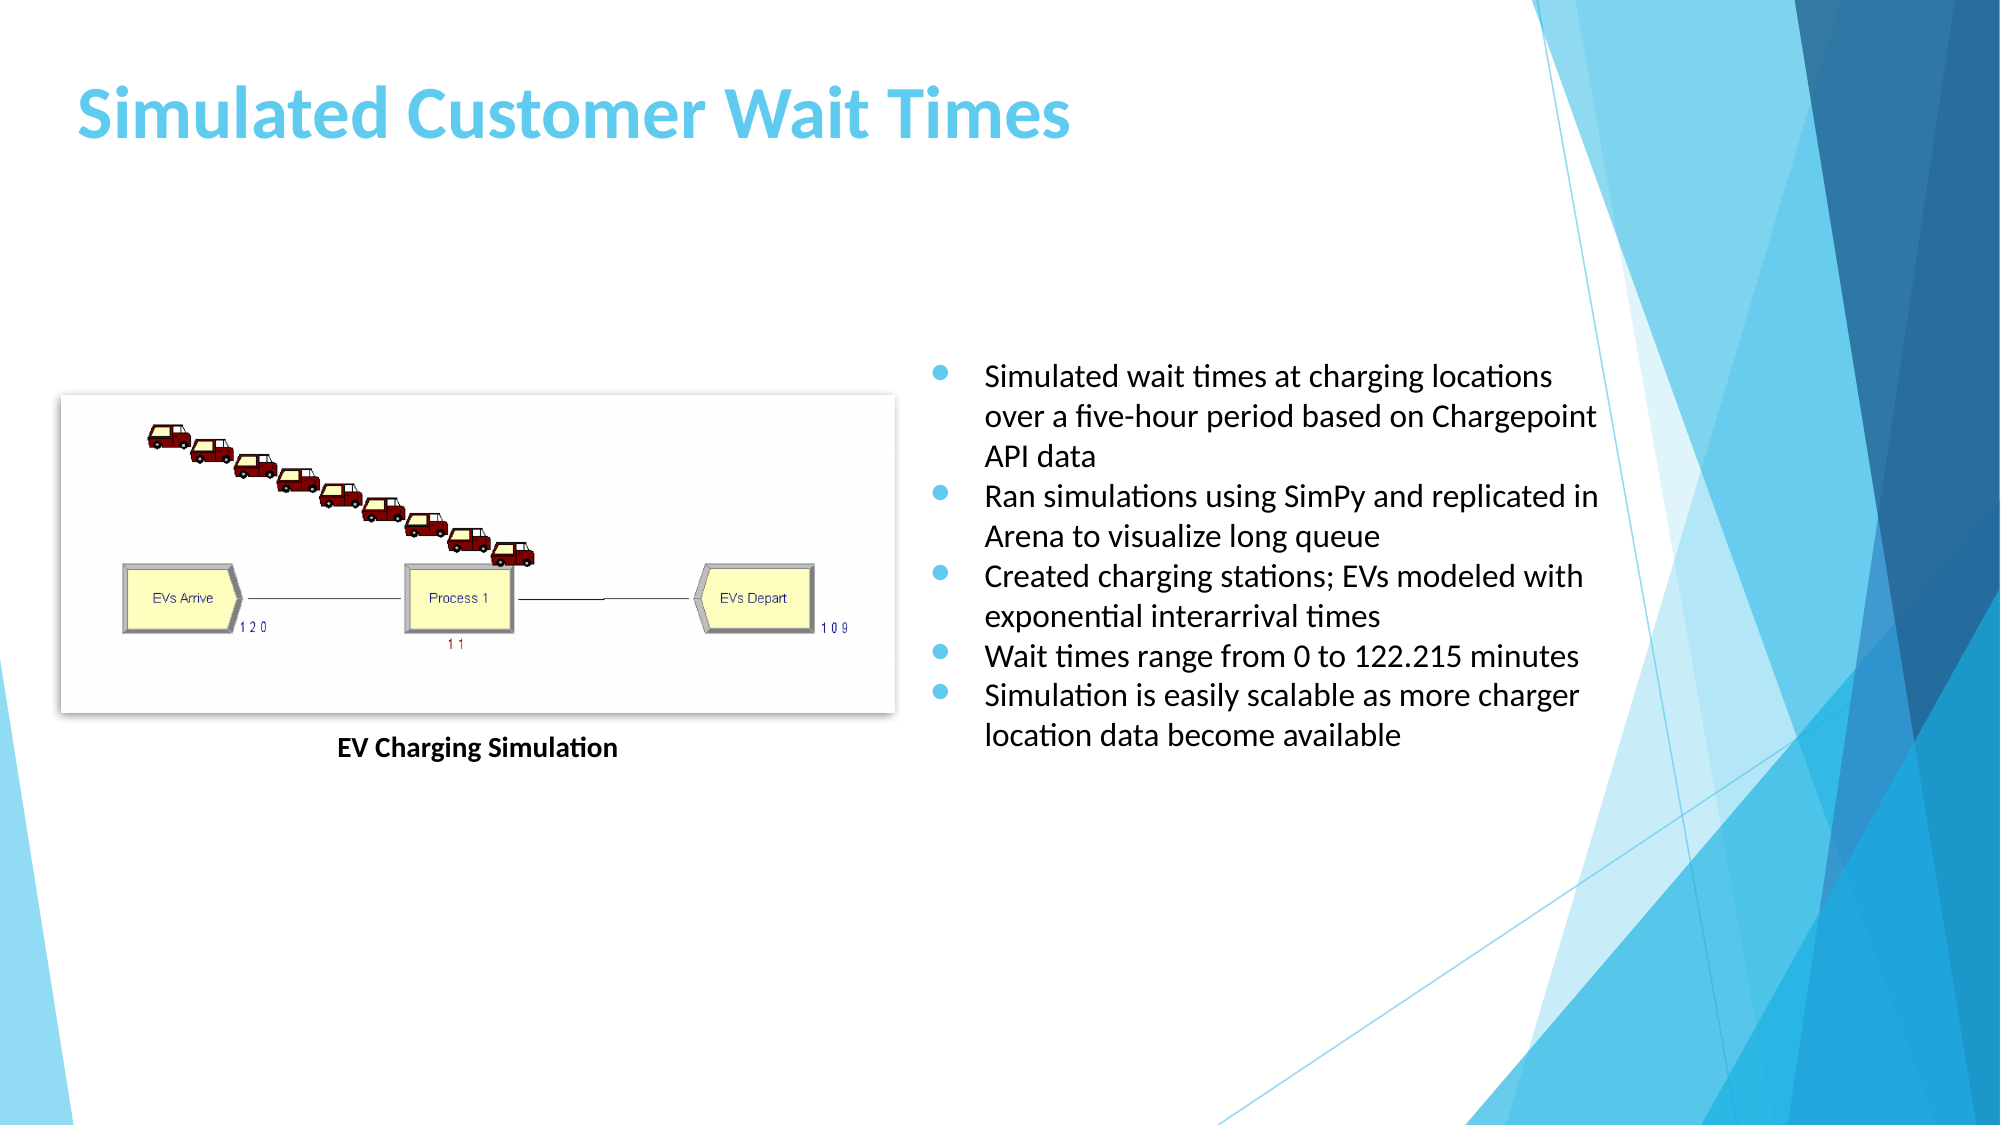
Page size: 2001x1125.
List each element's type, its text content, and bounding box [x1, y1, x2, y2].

title Simulated Customer Wait Times [62, 56, 1534, 202]
text_box EV Charging Simulation [186, 723, 770, 778]
picture [60, 395, 895, 714]
list Simulated wait times at charging locations over a five-hour period based on Chargepoint API data Ran simulations using SimPy and replicated in Arena to visualize long queue Created charging stations; EVs modeled with exponential interarrival times Wait times range from 0 to 122.215 minutes Simulation is easily scalable as more charger location data become available [894, 346, 1632, 788]
